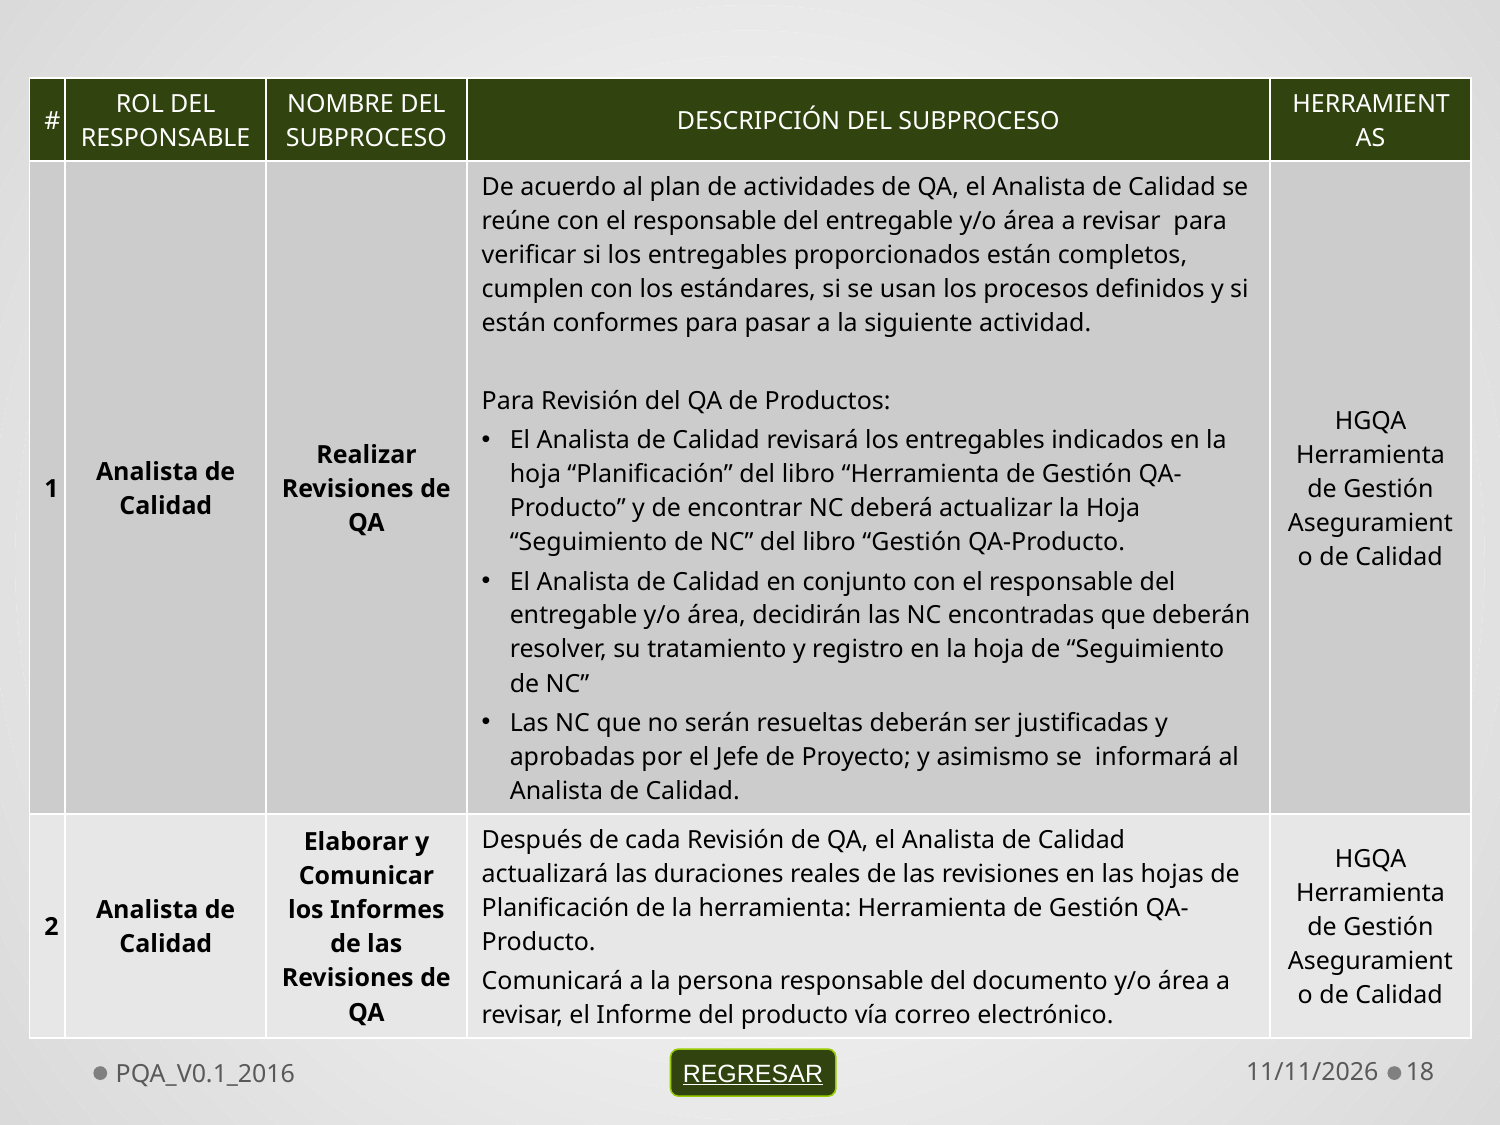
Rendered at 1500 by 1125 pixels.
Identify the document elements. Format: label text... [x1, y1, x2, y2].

table_cell Elaborar y Comunicar los Informes de las Revisiones de QA [267, 815, 466, 1037]
slide_number 18 [1401, 1042, 1494, 1103]
table_header # [30, 79, 64, 160]
table_cell 1 [30, 162, 64, 813]
table_header ROL DEL RESPONSABLE [66, 79, 265, 160]
table_header DESCRIPCIÓN DEL SUBPROCESO [468, 79, 1269, 160]
table_cell HGQA Herramienta de Gestión Aseguramiento de Calidad [1271, 815, 1470, 1037]
table_cell Analista de Calidad [66, 162, 265, 813]
table_cell Realizar Revisiones de QA [267, 162, 466, 813]
table_cell Analista de Calidad [66, 815, 265, 1037]
table_cell Después de cada Revisión de QA, el Analista de Calidad actualizará las duraciones reales de las revisiones en las hojas de Planificación de la herramienta: Herramienta de Gestión QA-Producto. Comunicará a la persona responsable del documento y/o área a revisar, el Informe del producto vía correo electrónico. [468, 815, 1269, 1037]
table_header NOMBRE DEL SUBPROCESO [267, 79, 466, 160]
footer PQA_V0.1_2016 [108, 1042, 703, 1103]
text_box REGRESAR [670, 1049, 836, 1097]
table_cell 2 [30, 815, 64, 1037]
table_cell HGQA Herramienta de Gestión Aseguramiento de Calidad [1271, 162, 1470, 813]
table_cell De acuerdo al plan de actividades de QA, el Analista de Calidad se reúne con el responsable del entregable y/o área a revisar para verificar si los entregables proporcionados están completos, cumplen con los estándares, si se usan los procesos definidos y si están conformes para pasar a la siguiente actividad. Para Revisión del QA de Productos: El Analista de Calidad revisará los entregables indicados en la hoja “Planificación” del libro “Herramienta de Gestión QA-Producto” y de encontrar NC deberá actualizar la Hoja “Seguimiento de NC” del libro “Gestión QA-Producto. El Analista de Calidad en conjunto con el responsable del entregable y/o área, decidirán las NC encontradas que deberán resolver, su tratamiento y registro en la hoja de “Seguimiento de NC” Las NC que no serán resueltas deberán ser justificadas y aprobadas por el Jefe de Proyecto; y asimismo se informará al Analista de Calidad. [468, 162, 1269, 813]
table_header HERRAMIENTAS [1271, 79, 1470, 160]
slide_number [1043, 1042, 1386, 1103]
